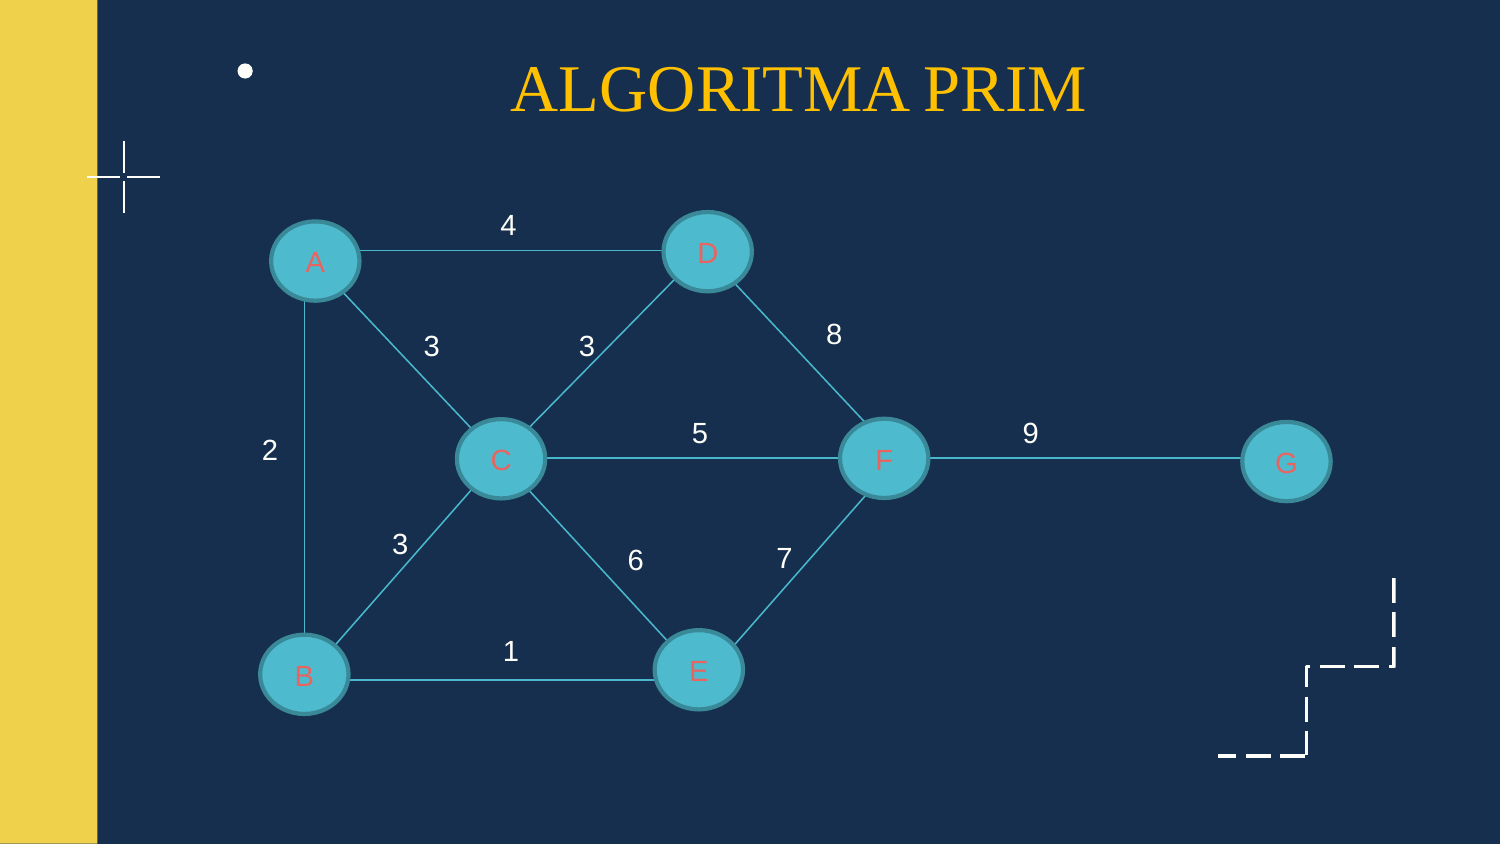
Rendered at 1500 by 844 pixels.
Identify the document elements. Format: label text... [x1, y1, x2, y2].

text_box 2 [247, 424, 299, 474]
text_box E [658, 690, 740, 712]
text_box B [258, 632, 348, 717]
text_box A [269, 219, 360, 301]
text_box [304, 249, 1298, 681]
text_box D [661, 209, 754, 248]
text_box 4 [485, 198, 532, 248]
text_box G [1302, 422, 1333, 501]
text_box ALGORITMA PRIM [495, 36, 1103, 132]
